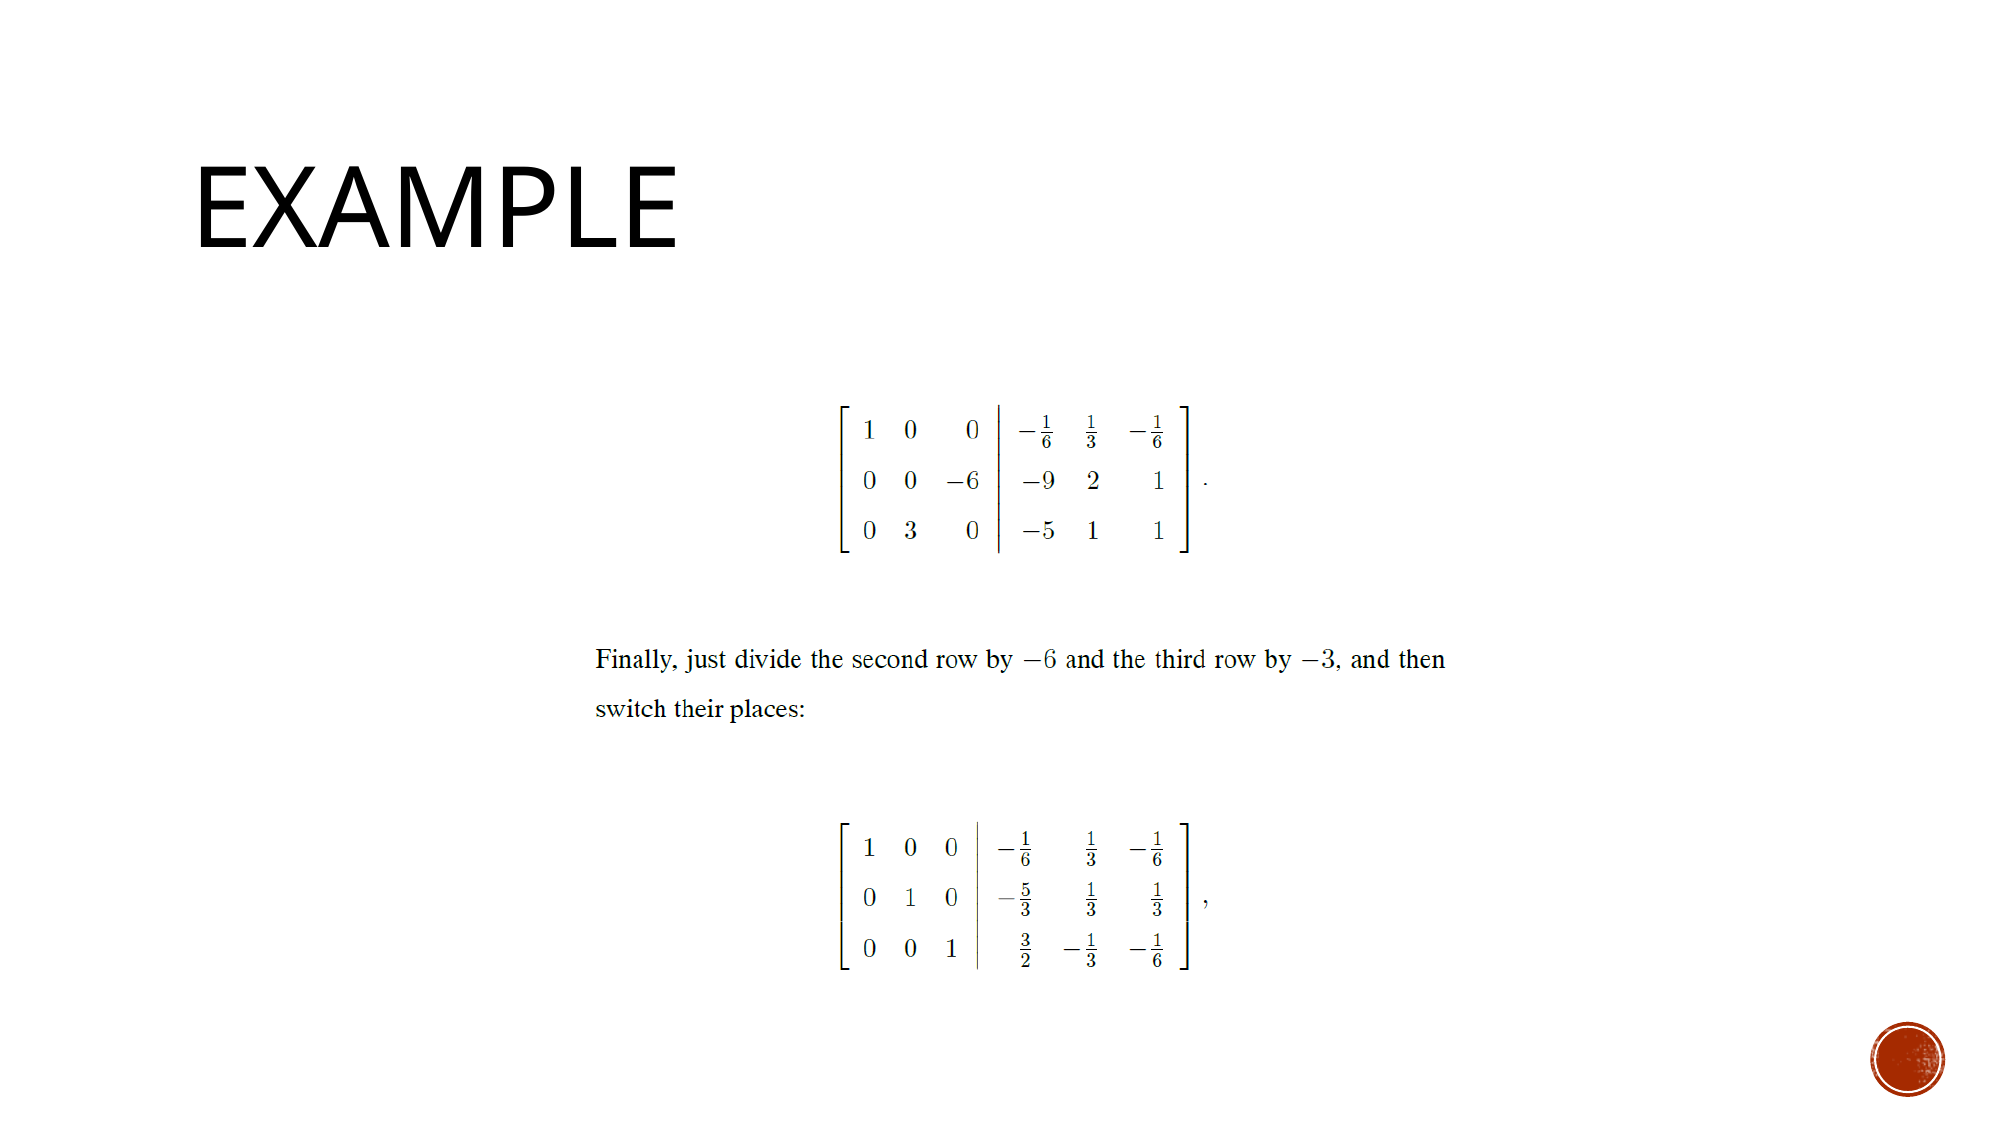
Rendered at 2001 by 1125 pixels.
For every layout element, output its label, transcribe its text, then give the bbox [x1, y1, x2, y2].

title Example [175, 79, 1826, 344]
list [529, 350, 1473, 1011]
